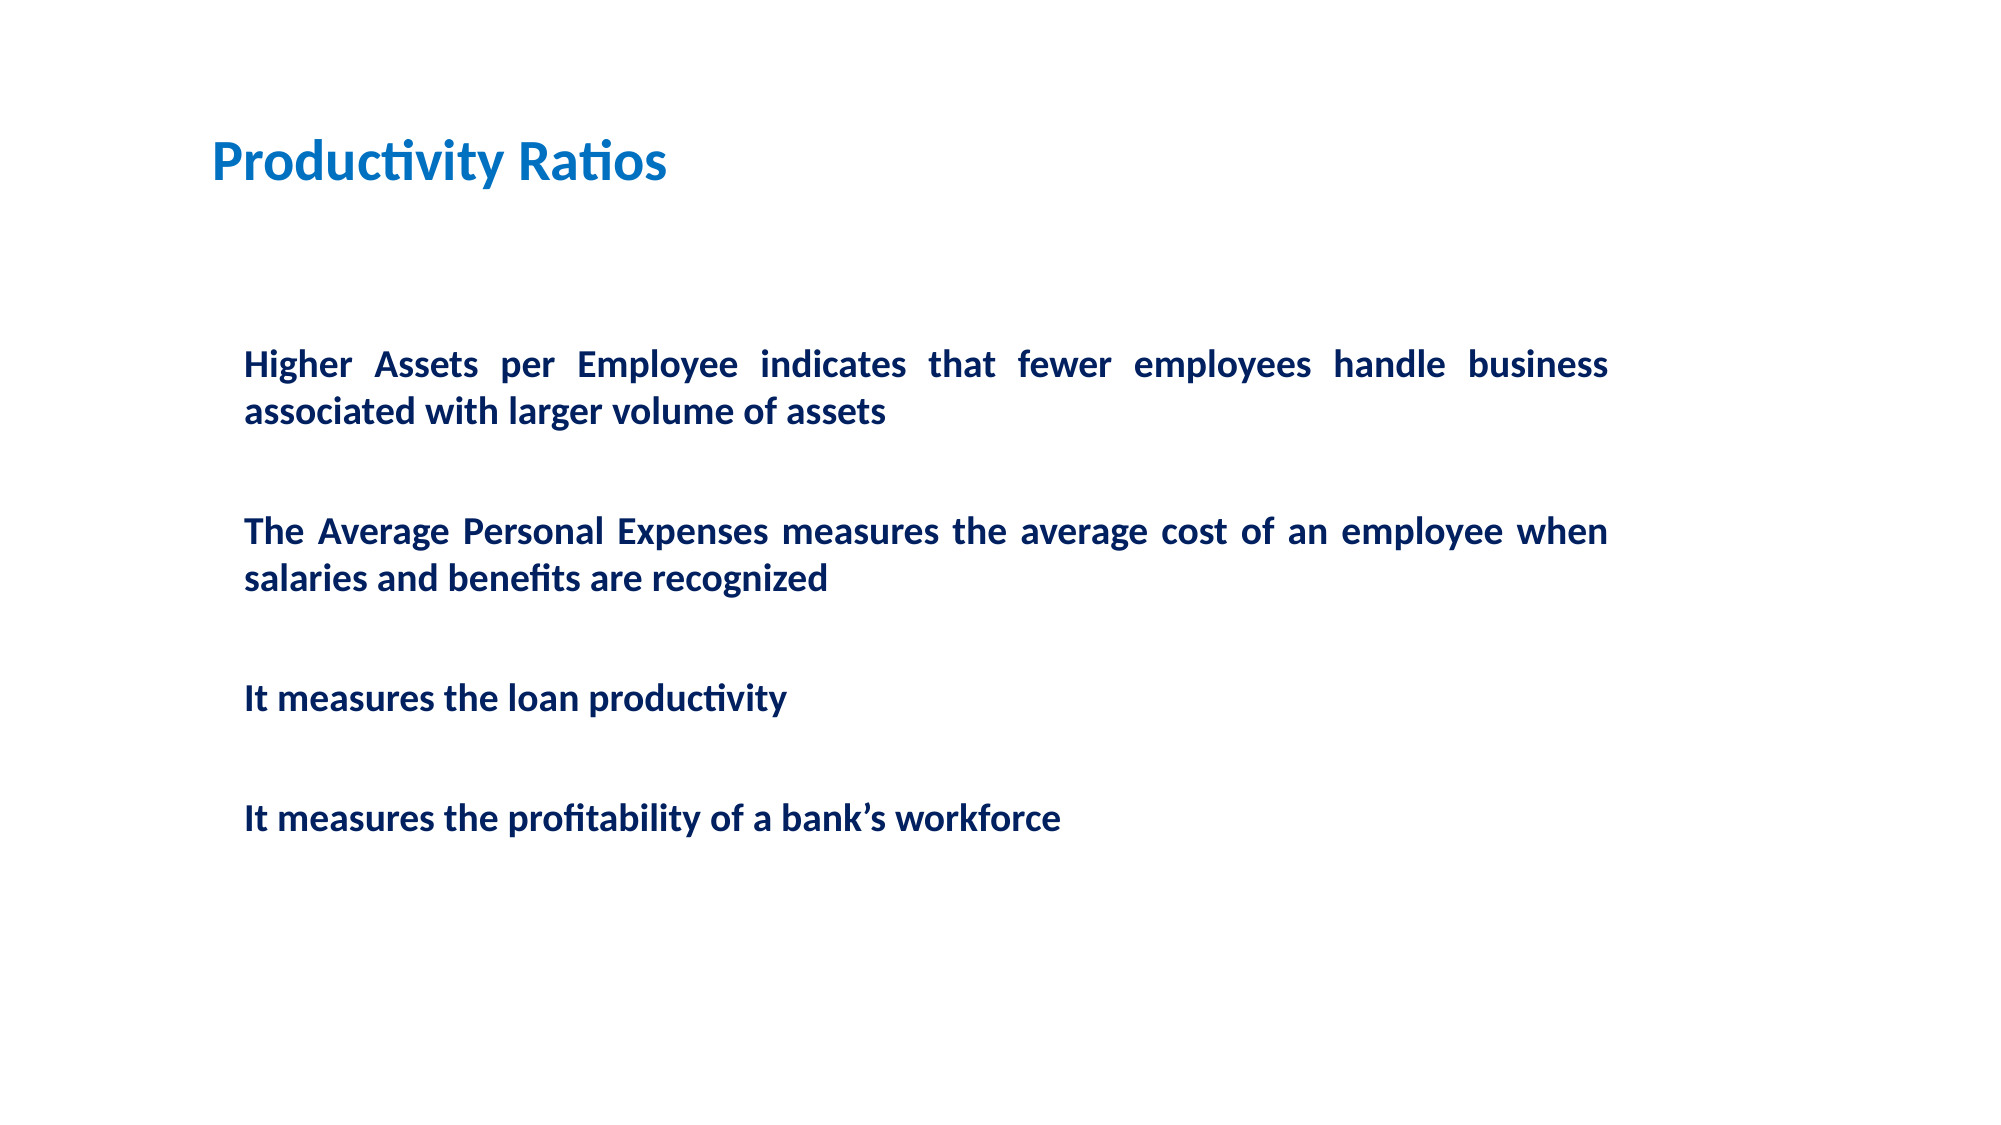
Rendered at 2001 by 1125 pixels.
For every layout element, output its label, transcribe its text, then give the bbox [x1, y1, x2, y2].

text_box Productivity Ratios [197, 114, 1724, 270]
